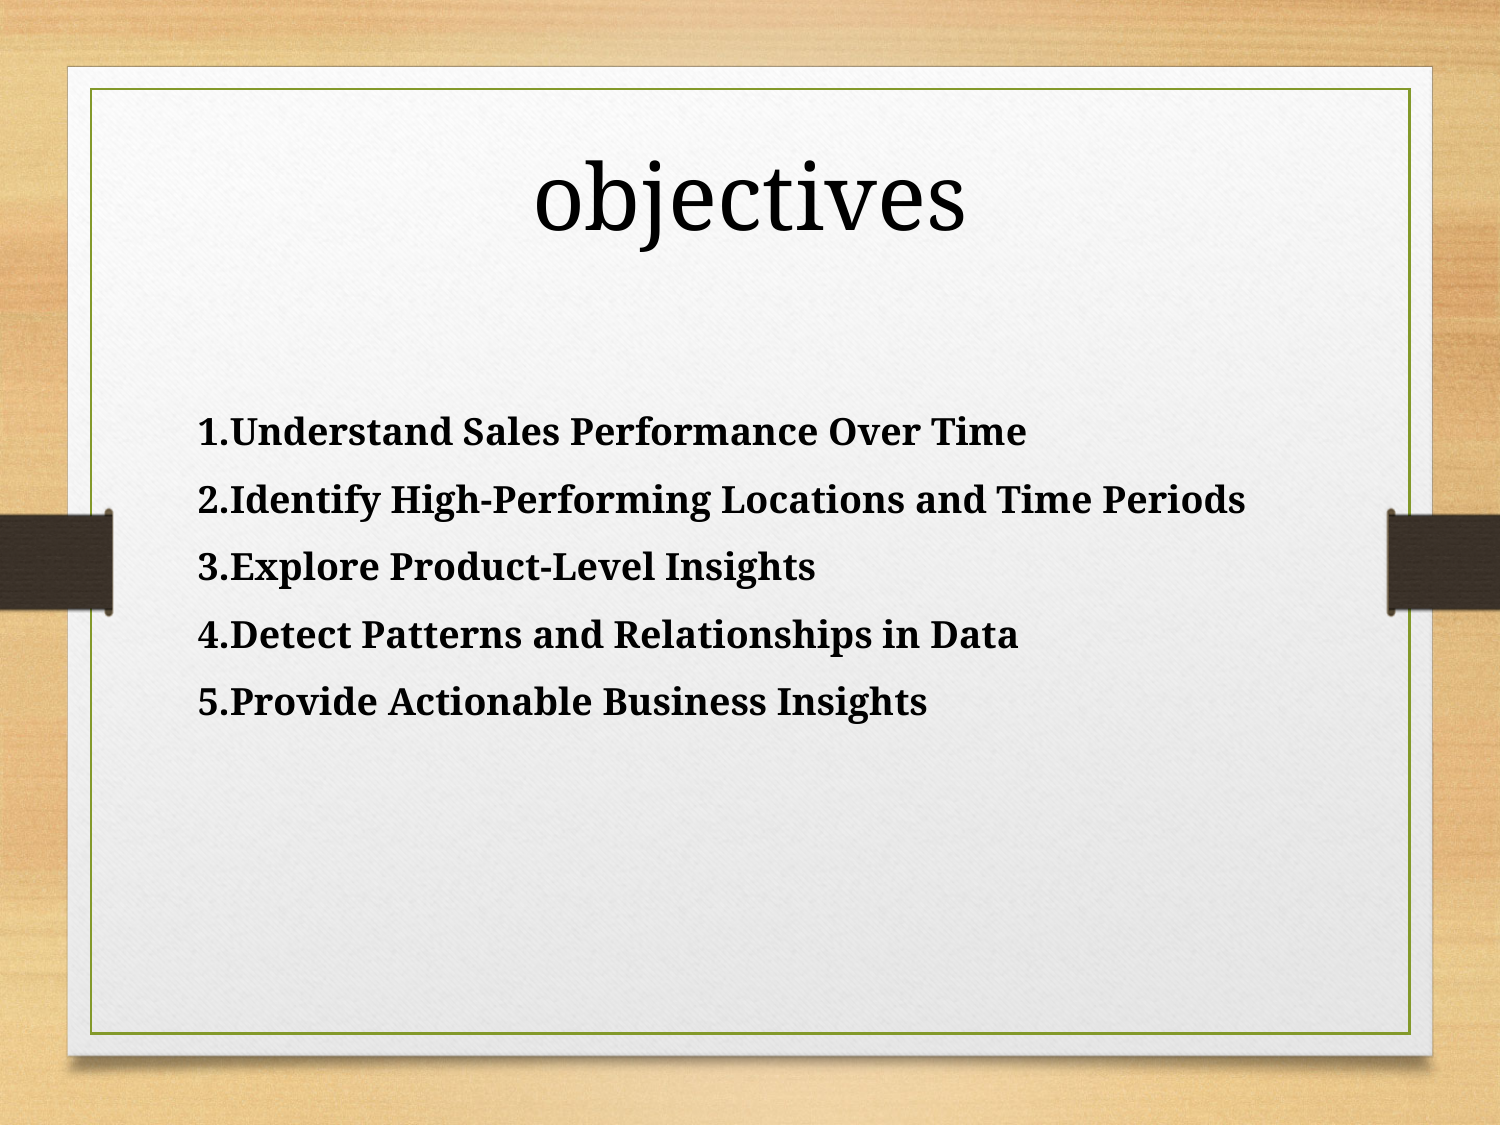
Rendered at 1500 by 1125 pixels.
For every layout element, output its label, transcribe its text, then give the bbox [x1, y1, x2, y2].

picture [0, 0, 1500, 1125]
text_box Understand Sales Performance Over Time Identify High-Performing Locations and Time Periods Explore Product-Level Insights Detect Patterns and Relationships in Data Provide Actionable Business Insights [183, 378, 1355, 776]
text_box objectives [121, 131, 1379, 256]
